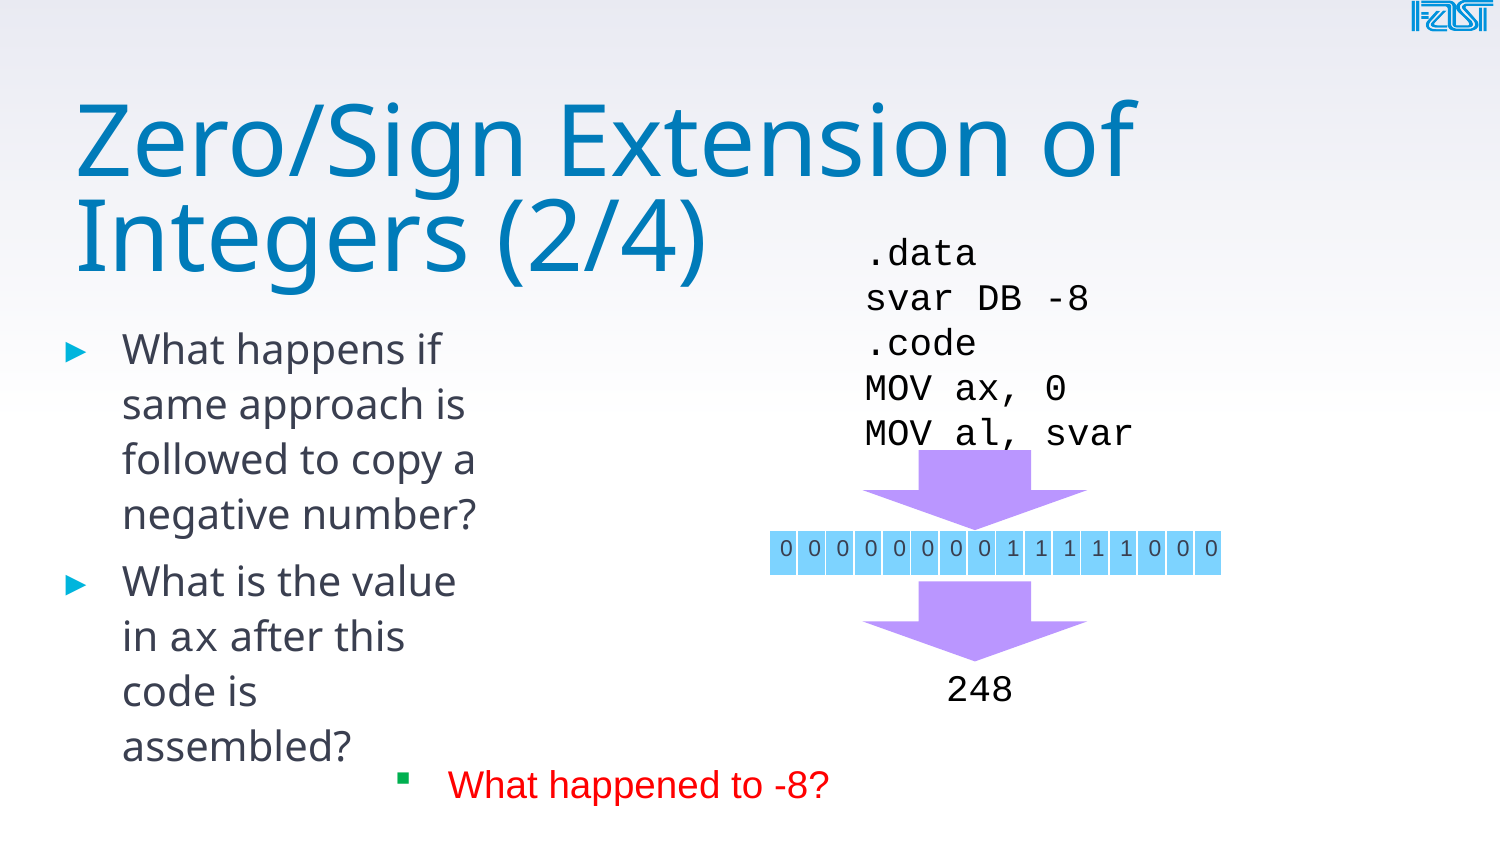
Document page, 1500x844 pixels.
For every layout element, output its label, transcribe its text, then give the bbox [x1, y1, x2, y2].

title Zero/Sign Extension of Integers (2/4) [75, 99, 1419, 277]
picture [1487, 7, 1494, 32]
text_box 248 [931, 656, 1029, 716]
table_header 0 [968, 531, 995, 575]
table_header 1 [1025, 531, 1051, 575]
table_header 0 [1195, 531, 1221, 575]
table_header 1 [1053, 531, 1080, 575]
table_header 0 [798, 531, 825, 575]
table_header 0 [1138, 531, 1165, 575]
list What happens if same approach is followed to copy a negative number? What is the value in ax after this code is assembled? [46, 317, 497, 844]
table_header 1 [1081, 531, 1108, 575]
picture [1457, 13, 1468, 25]
table_header 0 [1167, 531, 1193, 575]
table_header 1 [1110, 531, 1136, 575]
text_box [860, 579, 1090, 664]
picture [1467, 7, 1478, 20]
table_header 0 [940, 531, 966, 575]
picture [1420, 0, 1447, 32]
table_header 0 [855, 531, 881, 575]
text_box [860, 447, 1090, 533]
table_header 0 [826, 531, 853, 575]
table_header 0 [770, 531, 796, 575]
text_box .data svar DB -8 .code MOV ax, 0 MOV al, svar [849, 220, 1150, 461]
table_header 0 [911, 531, 938, 575]
table_header 0 [883, 531, 910, 575]
text_box What happened to -8? [383, 754, 883, 844]
table_header 1 [996, 531, 1023, 575]
